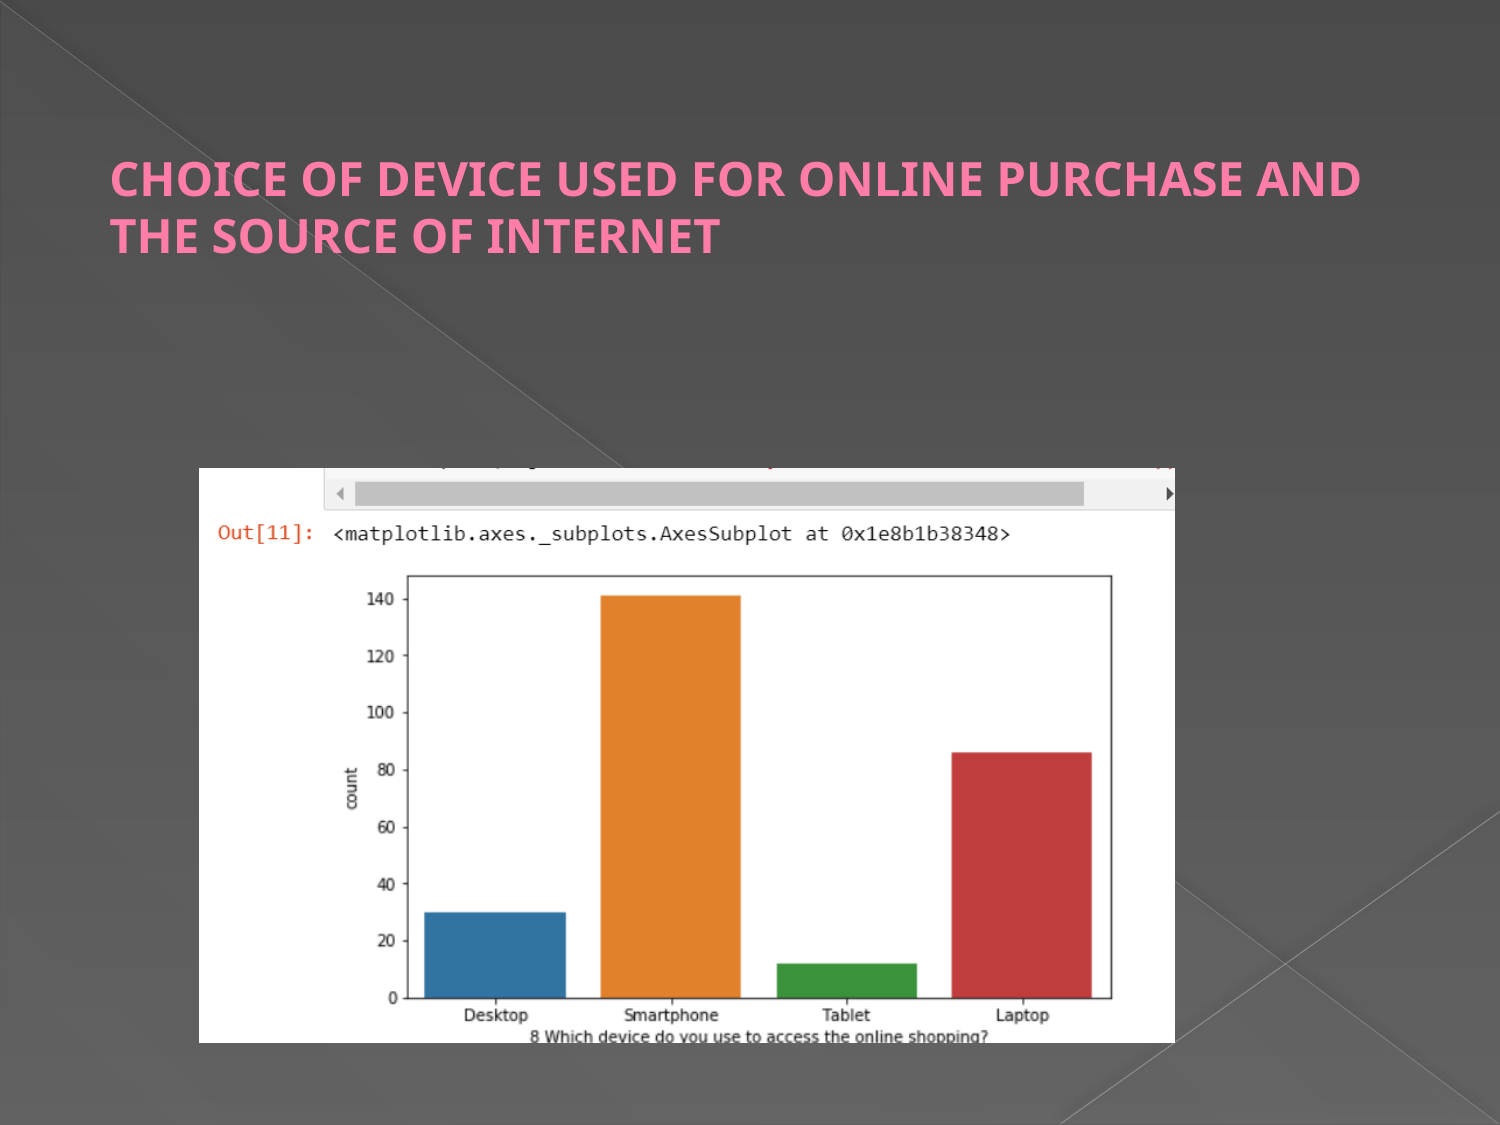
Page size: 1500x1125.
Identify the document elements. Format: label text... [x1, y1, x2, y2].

title CHOICE OF DEVICE USED FOR ONLINE PURCHASE AND THE SOURCE OF INTERNET [46, 140, 1397, 329]
picture [198, 468, 1175, 1044]
